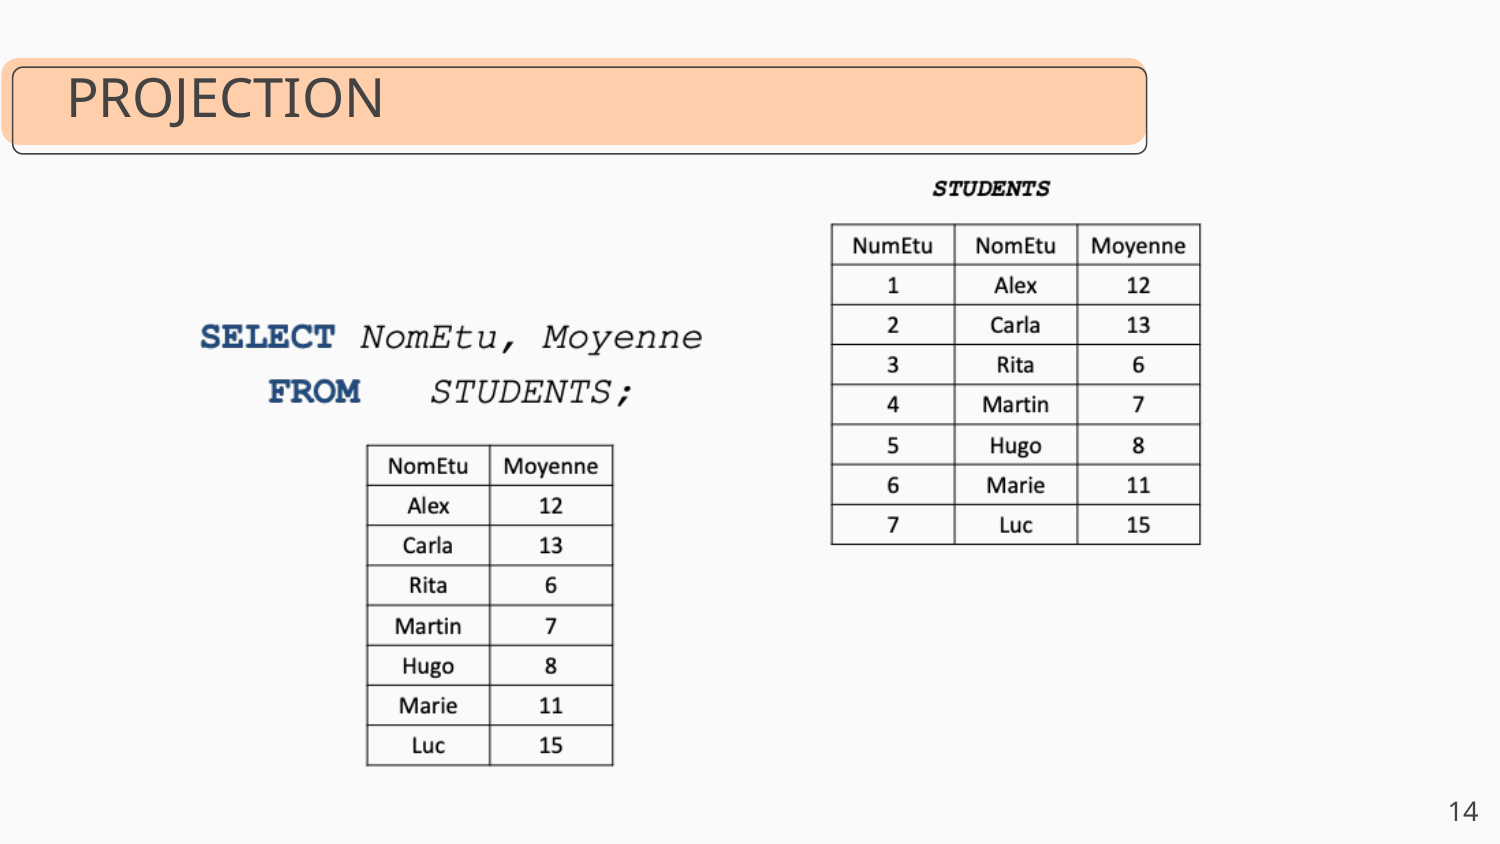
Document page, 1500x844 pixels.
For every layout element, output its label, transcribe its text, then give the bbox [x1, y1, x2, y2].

picture [176, 166, 1322, 782]
title PROJECTION [51, 48, 1449, 180]
slide_number ‹#› [1403, 779, 1494, 844]
